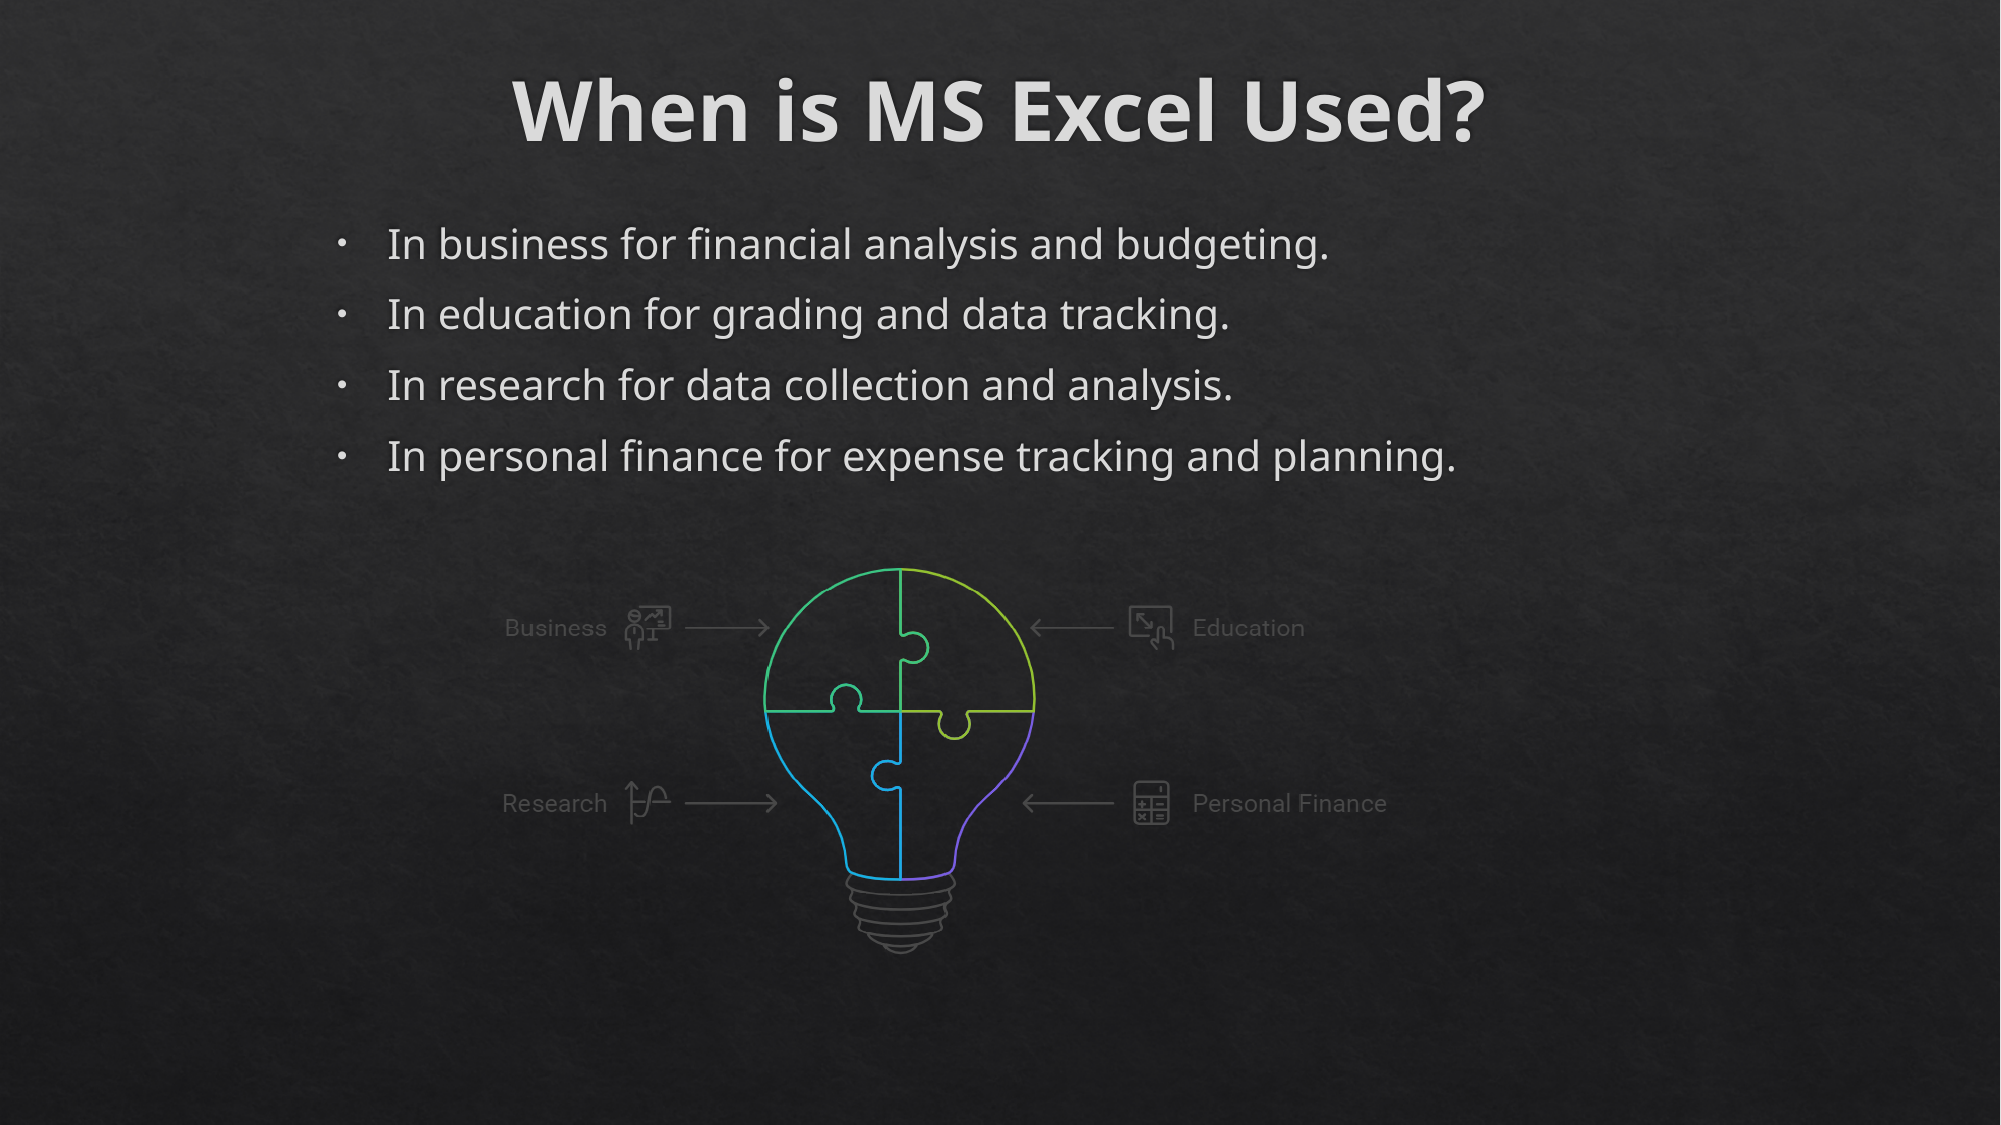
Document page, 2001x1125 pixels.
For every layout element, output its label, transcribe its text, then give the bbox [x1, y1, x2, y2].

picture [473, 553, 1419, 969]
list In business for financial analysis and budgeting. In education for grading and data tracking. In research for data collection and analysis. In personal finance for expense tracking and planning. [316, 210, 1779, 830]
title When is MS Excel Used? [269, 85, 1731, 231]
